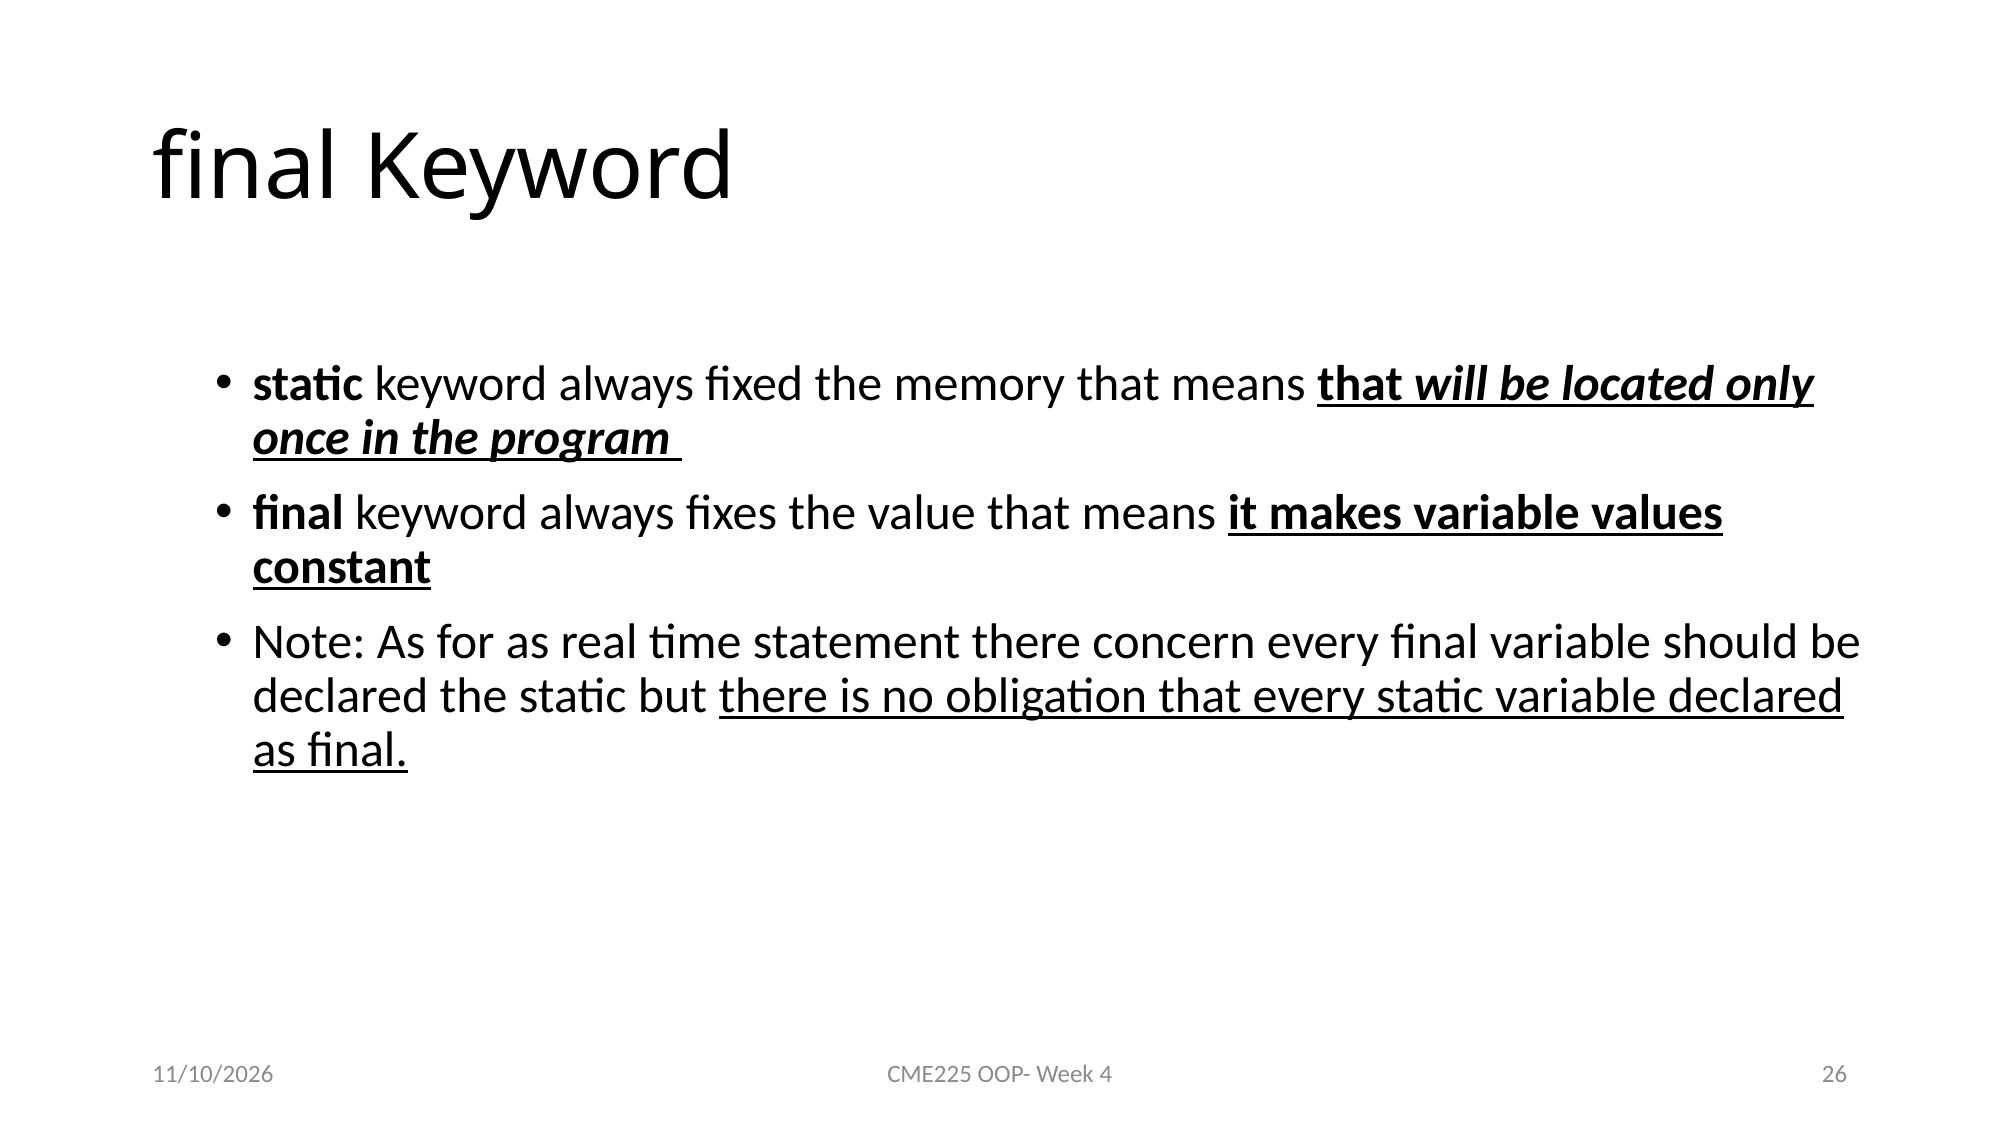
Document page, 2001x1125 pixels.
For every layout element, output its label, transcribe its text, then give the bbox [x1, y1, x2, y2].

list static keyword always fixed the memory that means that will be located only once in the program final keyword always fixes the value that means it makes variable values constant Note: As for as real time statement there concern every final variable should be declared the static but there is no obligation that every static variable declared as final. [200, 350, 1888, 970]
footer CME225 OOP- Week 4 [662, 1042, 1338, 1103]
slide_number 26 [1412, 1042, 1863, 1103]
title final Keyword [137, 59, 1863, 278]
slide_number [137, 1042, 588, 1103]
